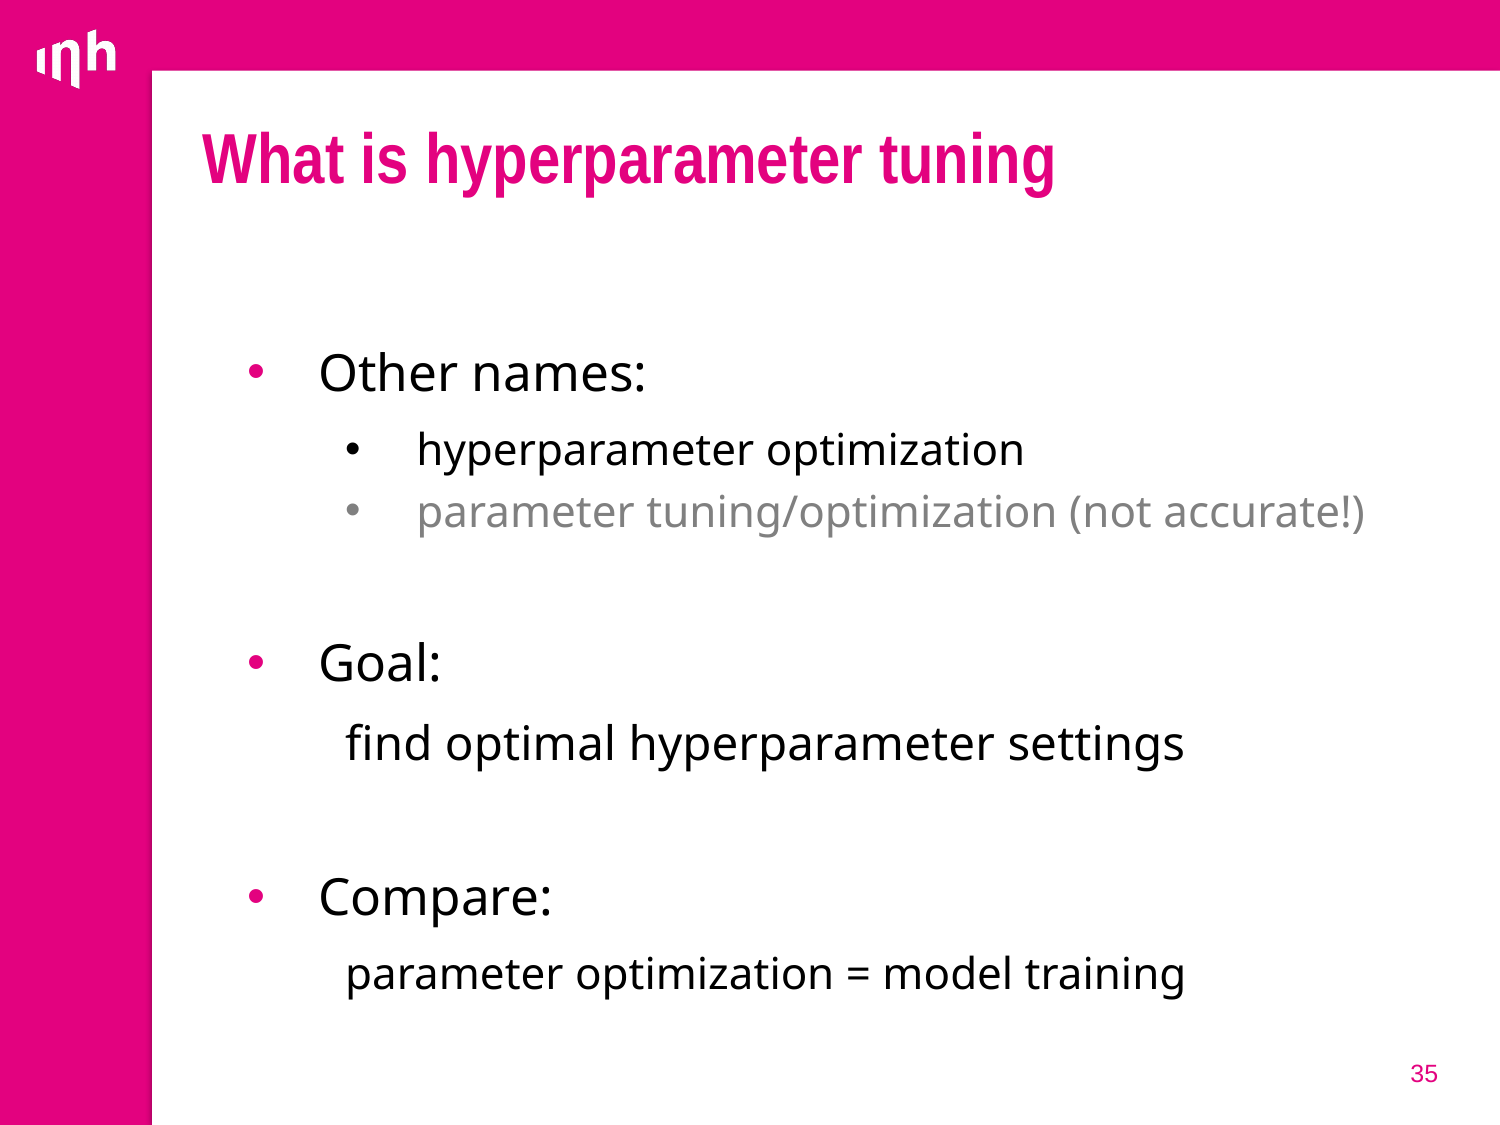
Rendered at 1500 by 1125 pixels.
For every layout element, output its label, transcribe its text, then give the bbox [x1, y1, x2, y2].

title What is hyperparameter tuning [187, 104, 1454, 307]
slide_number 35 [1103, 1042, 1454, 1103]
picture [29, 12, 123, 106]
list Other names: hyperparameter optimization parameter tuning/optimization (not accurate!) Goal: find optimal hyperparameter settings Compare: parameter optimization = model training [231, 332, 1454, 1007]
